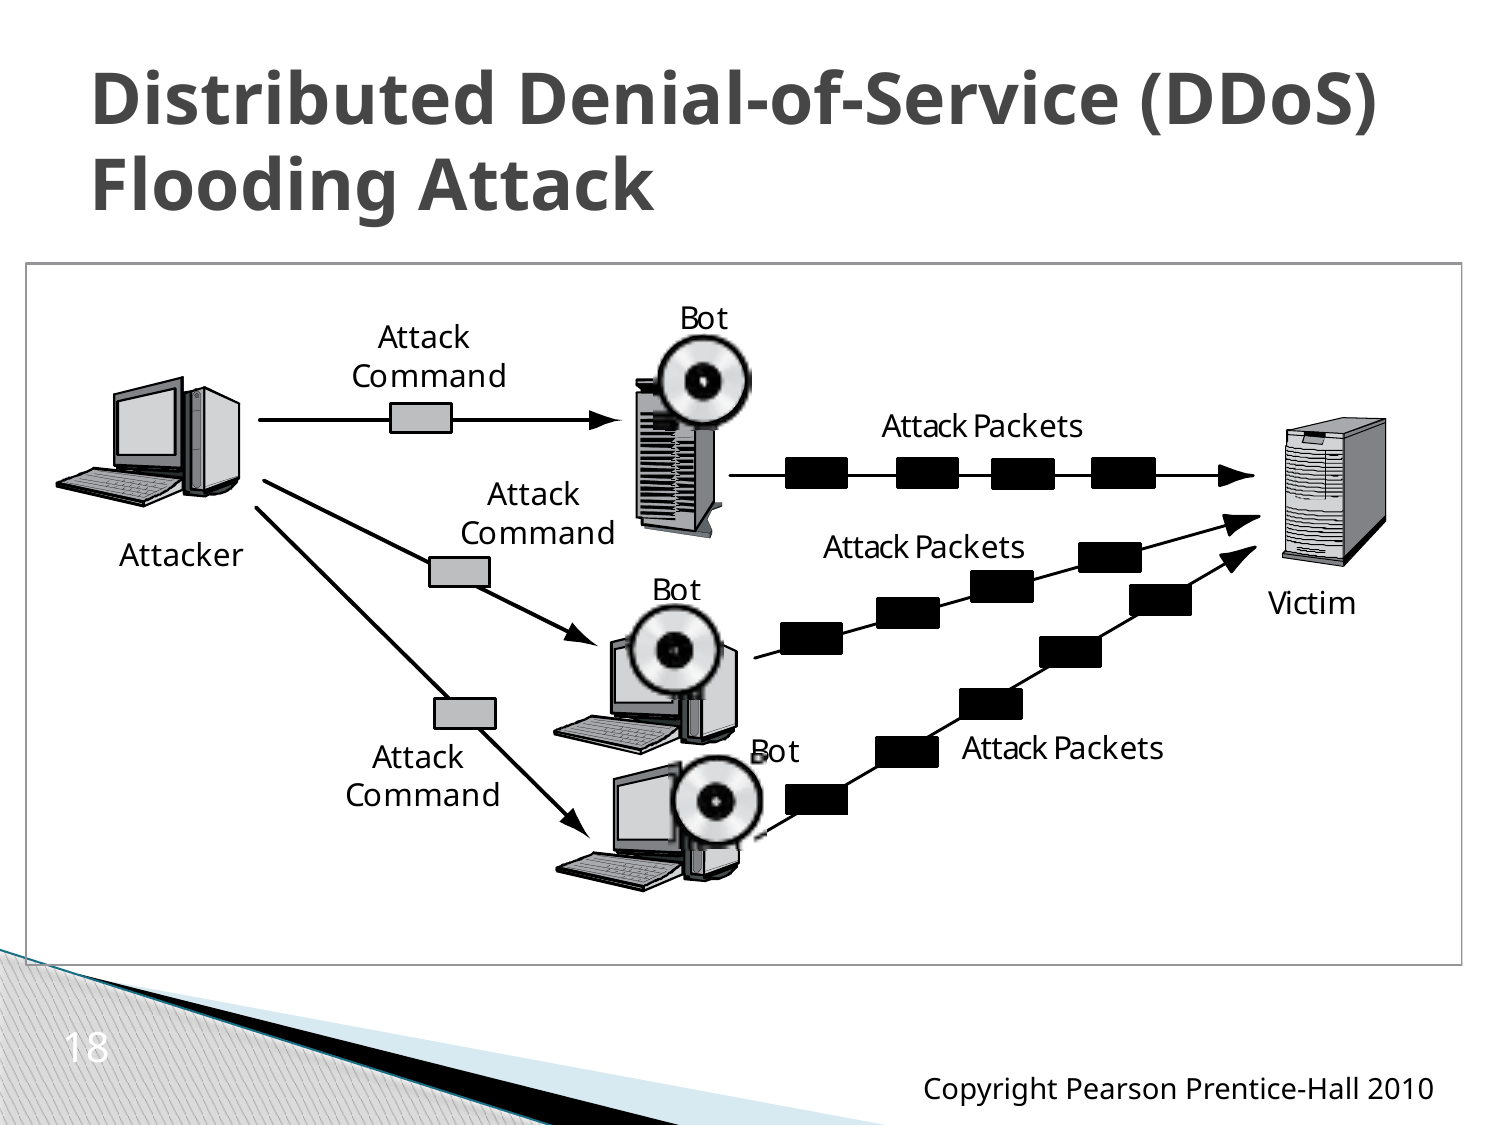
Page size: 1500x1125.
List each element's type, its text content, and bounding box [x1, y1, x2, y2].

picture [24, 262, 1463, 967]
title Distributed Denial-of-Service (DDoS) Flooding Attack [75, 45, 1425, 233]
footer Copyright Pearson Prentice-Hall 2010 [737, 1052, 1450, 1113]
slide_number 18 [0, 1025, 125, 1085]
